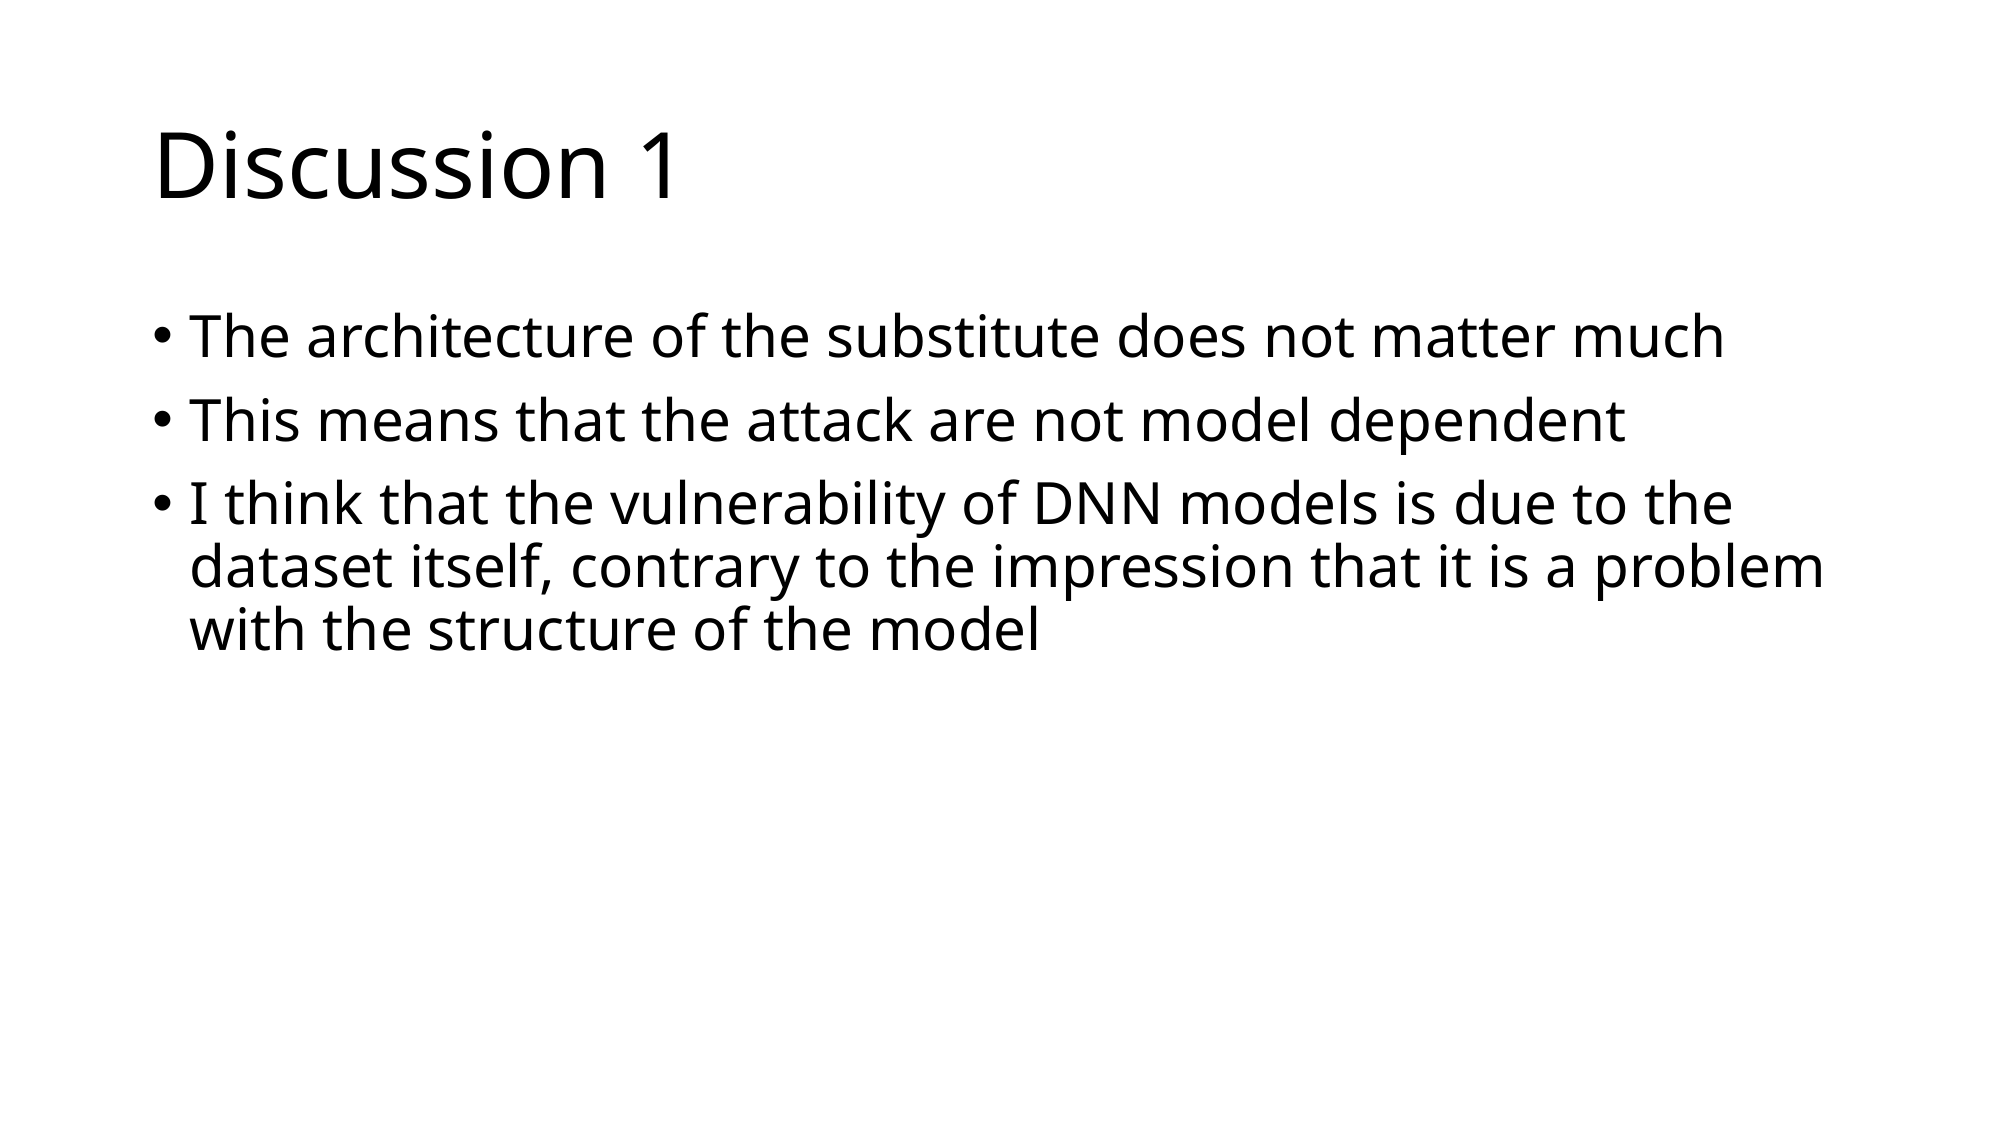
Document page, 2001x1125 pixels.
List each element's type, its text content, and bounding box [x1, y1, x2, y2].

list The architecture of the substitute does not matter much This means that the attack are not model dependent I think that the vulnerability of DNN models is due to the dataset itself, contrary to the impression that it is a problem with the structure of the model [137, 299, 1863, 1014]
title Discussion 1 [137, 59, 1863, 278]
